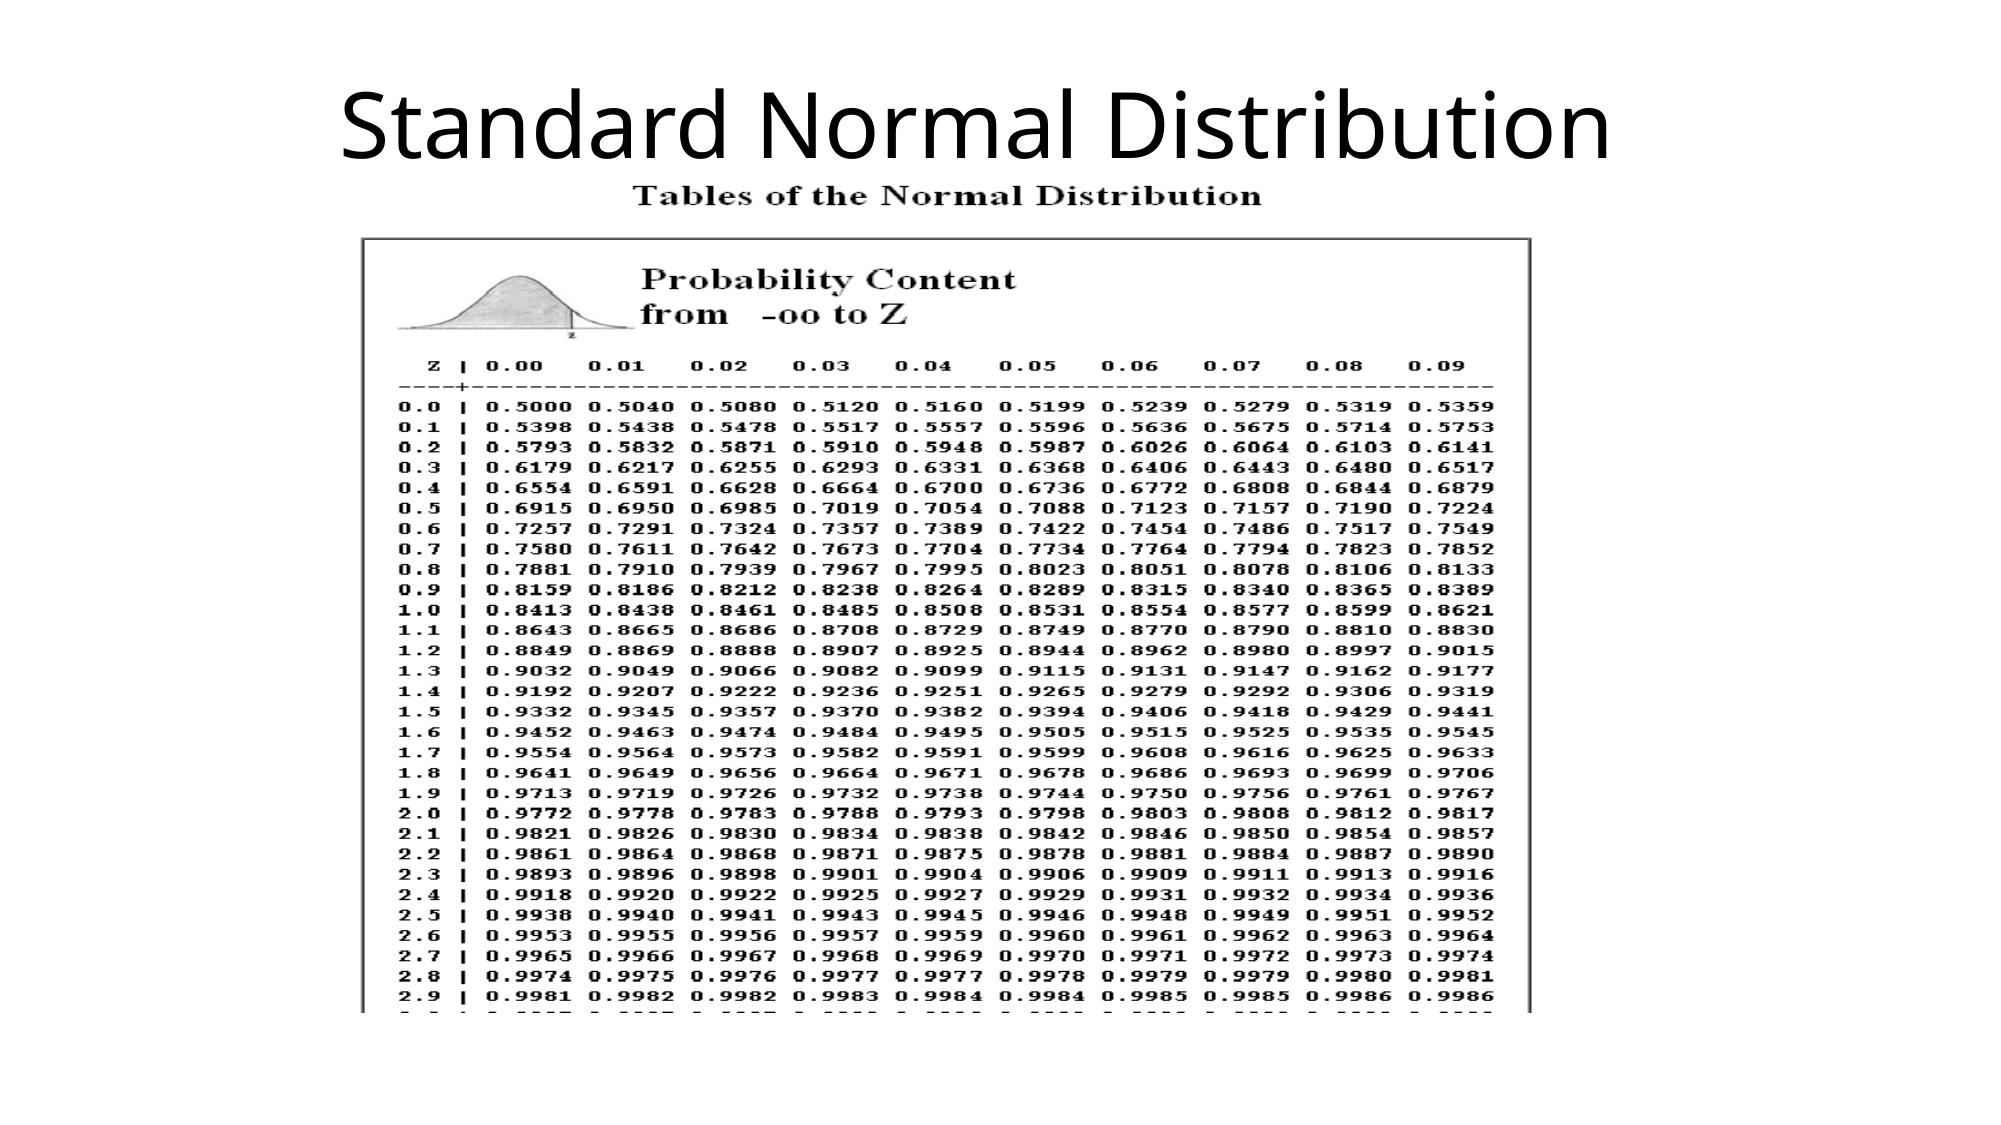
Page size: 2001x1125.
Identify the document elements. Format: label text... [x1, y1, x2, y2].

picture [312, 174, 1625, 1013]
title Standard Normal Distribution [324, 70, 1675, 188]
